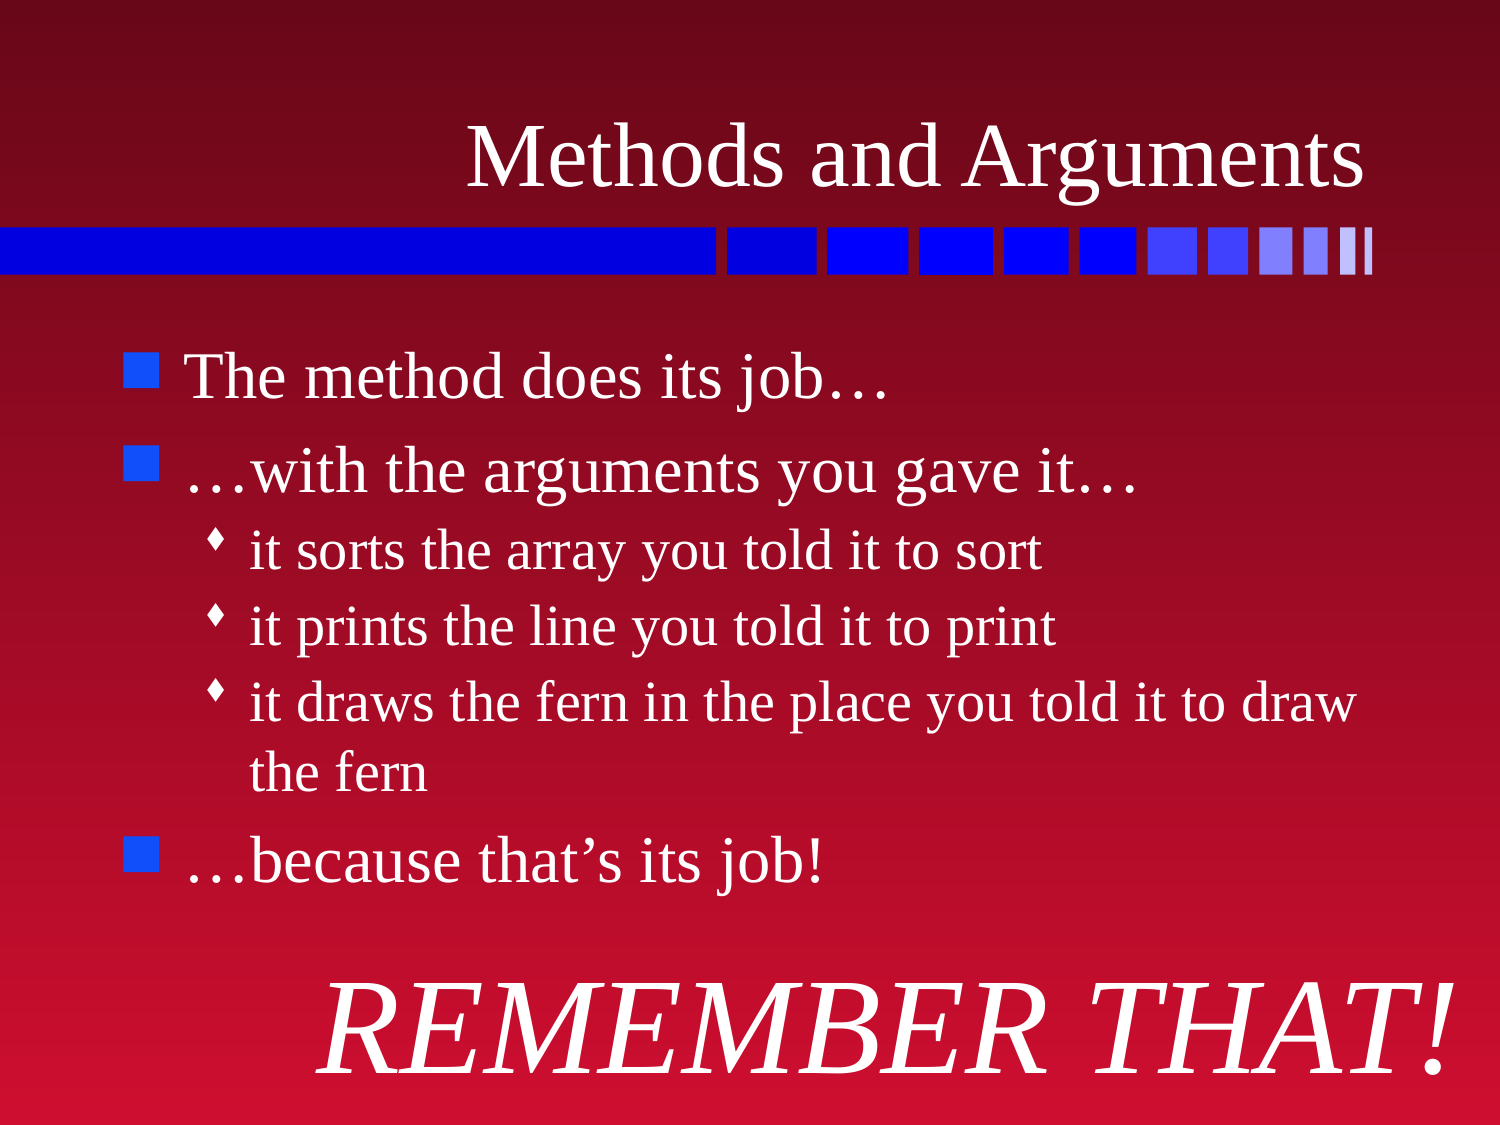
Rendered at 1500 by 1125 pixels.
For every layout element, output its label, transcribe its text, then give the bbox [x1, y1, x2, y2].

text_box REMEMBER THAT! [301, 928, 1476, 1109]
list The method does its job… …with the arguments you gave it… it sorts the array you told it to sort it prints the line you told it to print it draws the fern in the place you told it to draw the fern …because that’s its job! [111, 324, 1388, 1001]
title Methods and Arguments [109, 27, 1383, 213]
